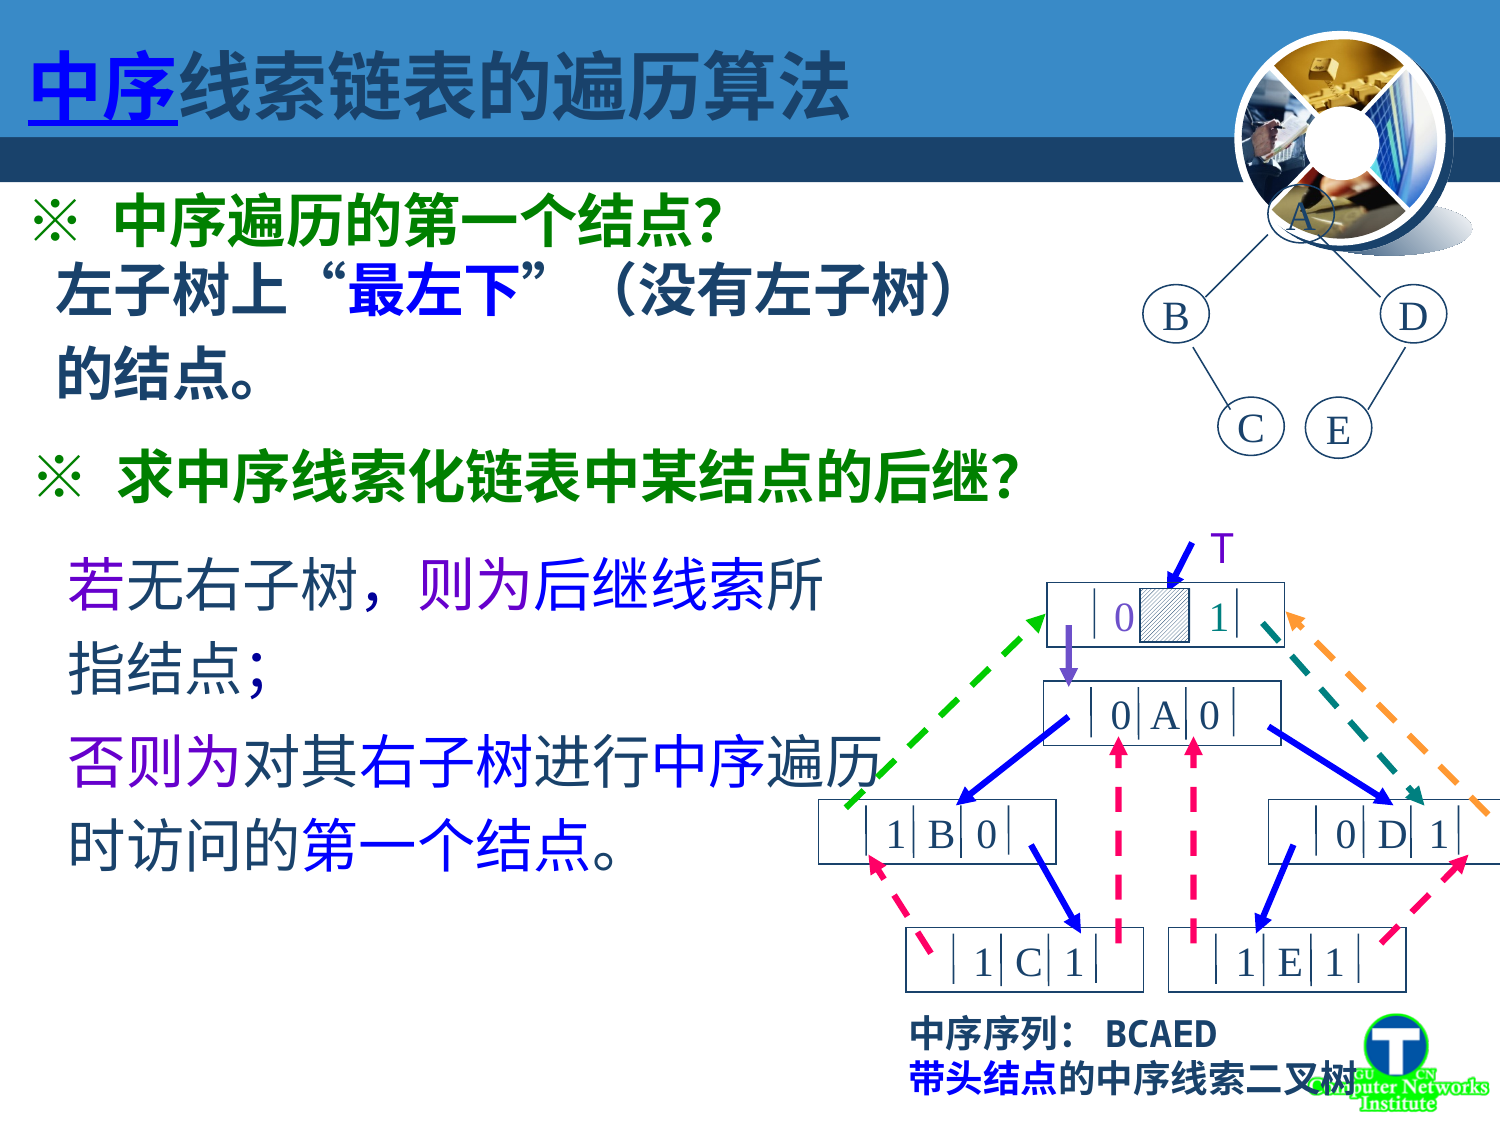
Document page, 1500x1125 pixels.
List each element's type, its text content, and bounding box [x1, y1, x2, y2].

picture [1365, 69, 1438, 184]
text_box 若无右子树，则为后继线索所指结点； [53, 527, 813, 704]
picture [1296, 167, 1380, 184]
text_box ※ 中序遍历的第一个结点？ [0, 176, 768, 262]
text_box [1142, 184, 1447, 459]
text_box 中序线索链表的遍历算法 [12, 9, 868, 137]
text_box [818, 513, 1500, 1108]
text_box ※ 求中序线索化链表中某结点的后继？ [2, 432, 1064, 518]
text_box 左子树上“最左下”（没有左子树）的结点。 [41, 231, 1010, 415]
picture [1241, 70, 1315, 184]
picture [1274, 39, 1404, 114]
text_box 否则为对其右子树进行中序遍历时访问的第一个结点。 [53, 704, 813, 887]
picture [1305, 1108, 1491, 1115]
